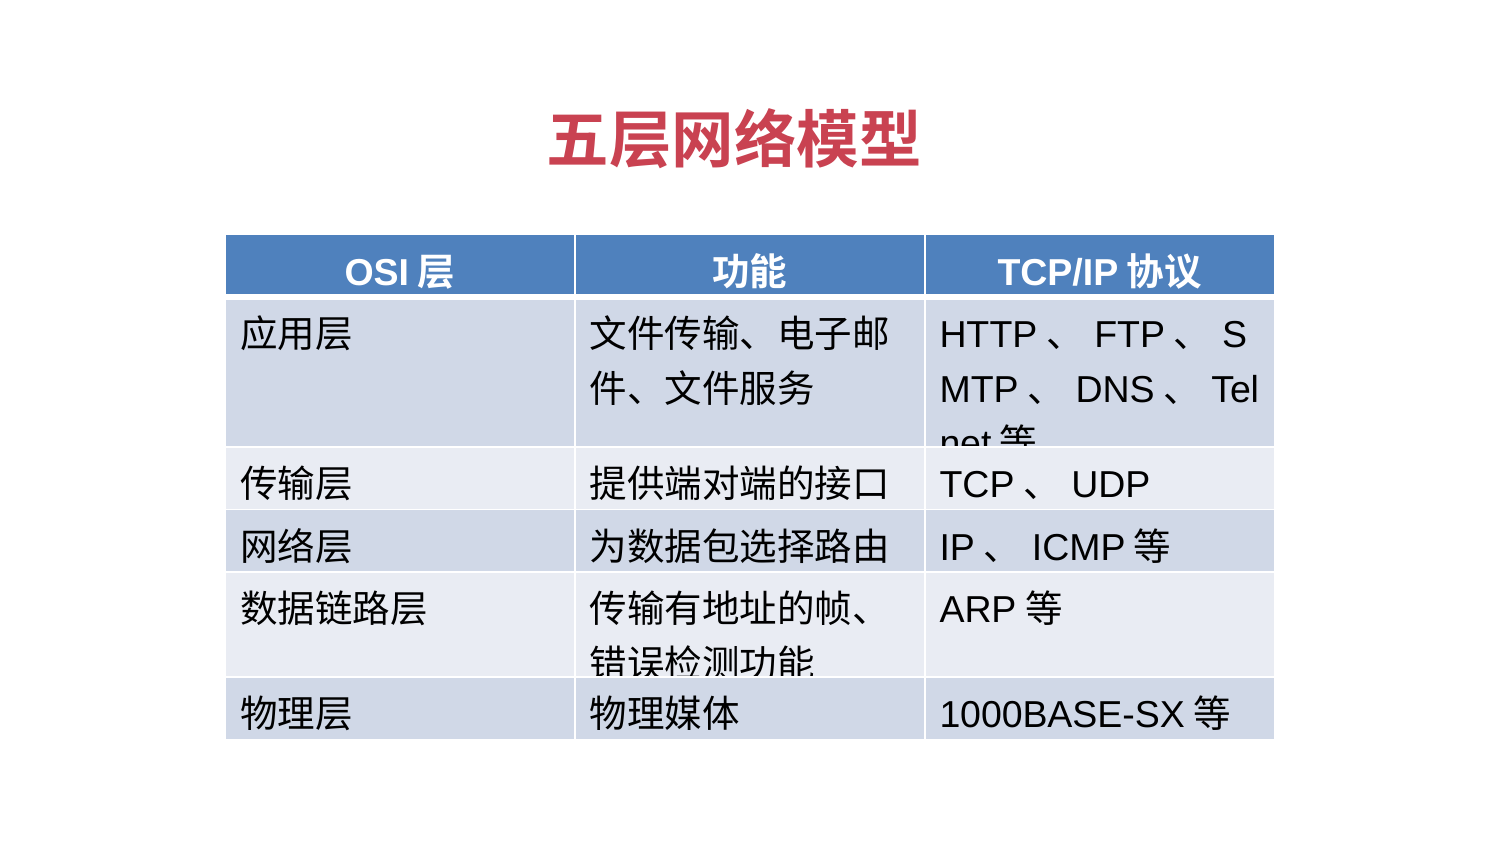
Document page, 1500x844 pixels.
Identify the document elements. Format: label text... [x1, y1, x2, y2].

table_cell 数据链路层 [226, 573, 574, 676]
table_cell 应用层 [226, 300, 574, 446]
text_box 五层网络模型 [531, 92, 937, 183]
table_header OSI层 [226, 235, 574, 294]
table_cell 网络层 [226, 510, 574, 571]
table_cell 1000BASE-SX等 [926, 678, 1274, 739]
table_cell HTTP、FTP、SMTP、DNS、Telnet等 [926, 300, 1274, 446]
table_cell 物理层 [226, 678, 574, 739]
table_header 功能 [576, 235, 924, 294]
table_cell TCP、UDP [926, 448, 1274, 509]
table_cell 传输层 [226, 448, 574, 509]
table_cell 物理媒体 [576, 678, 924, 739]
table_cell 提供端对端的接口 [576, 448, 924, 509]
table_cell ARP等 [926, 573, 1274, 676]
table_cell IP、ICMP等 [926, 510, 1274, 571]
table_cell 为数据包选择路由 [576, 510, 924, 571]
table_header TCP/IP协议 [926, 235, 1274, 294]
table_cell 文件传输、电子邮件、文件服务 [576, 300, 924, 446]
table_cell 传输有地址的帧、错误检测功能 [576, 573, 924, 676]
